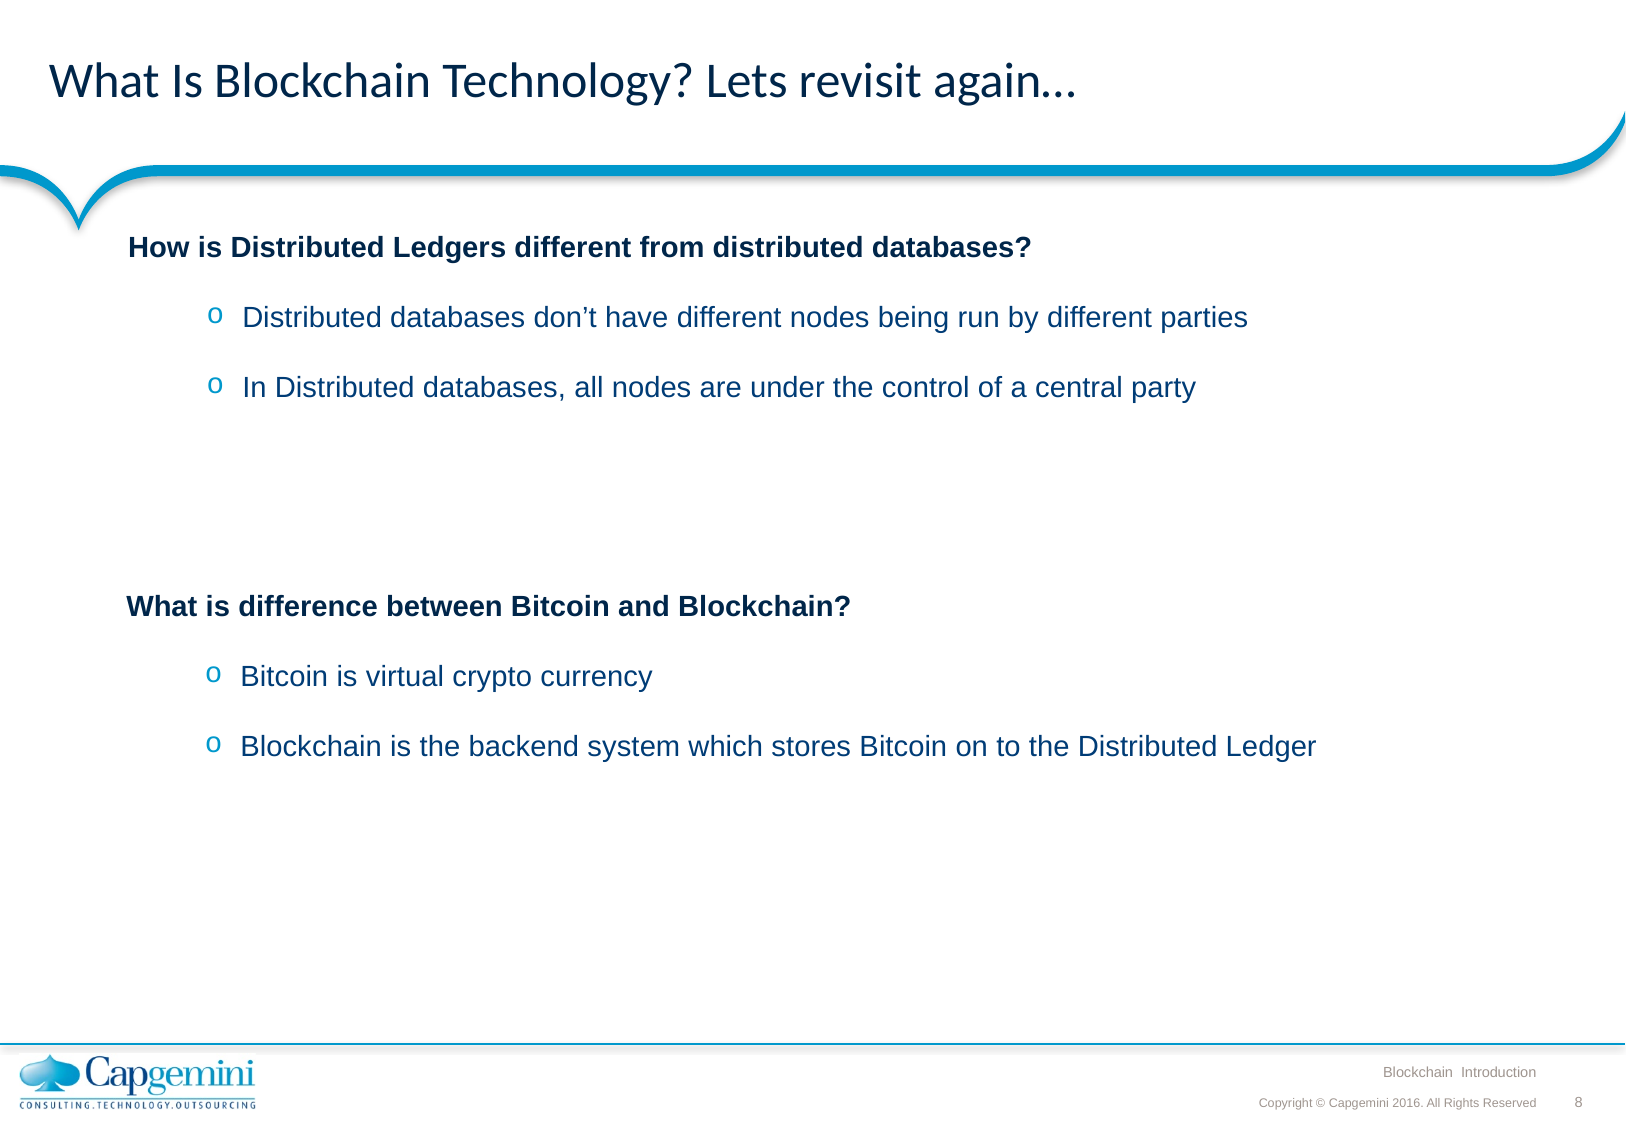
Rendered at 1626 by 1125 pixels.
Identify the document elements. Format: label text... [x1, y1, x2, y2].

title What Is Blockchain Technology? Lets revisit again… [0, 0, 1625, 165]
text_box How is Distributed Ledgers different from distributed databases? Distributed databases don’t have different nodes being run by different parties In Distributed databases, all nodes are under the control of a central party [113, 221, 1439, 459]
picture [19, 1053, 256, 1110]
text_box What is difference between Bitcoin and Blockchain? Bitcoin is virtual crypto currency Blockchain is the backend system which stores Bitcoin on to the Distributed Ledger [111, 579, 1462, 770]
